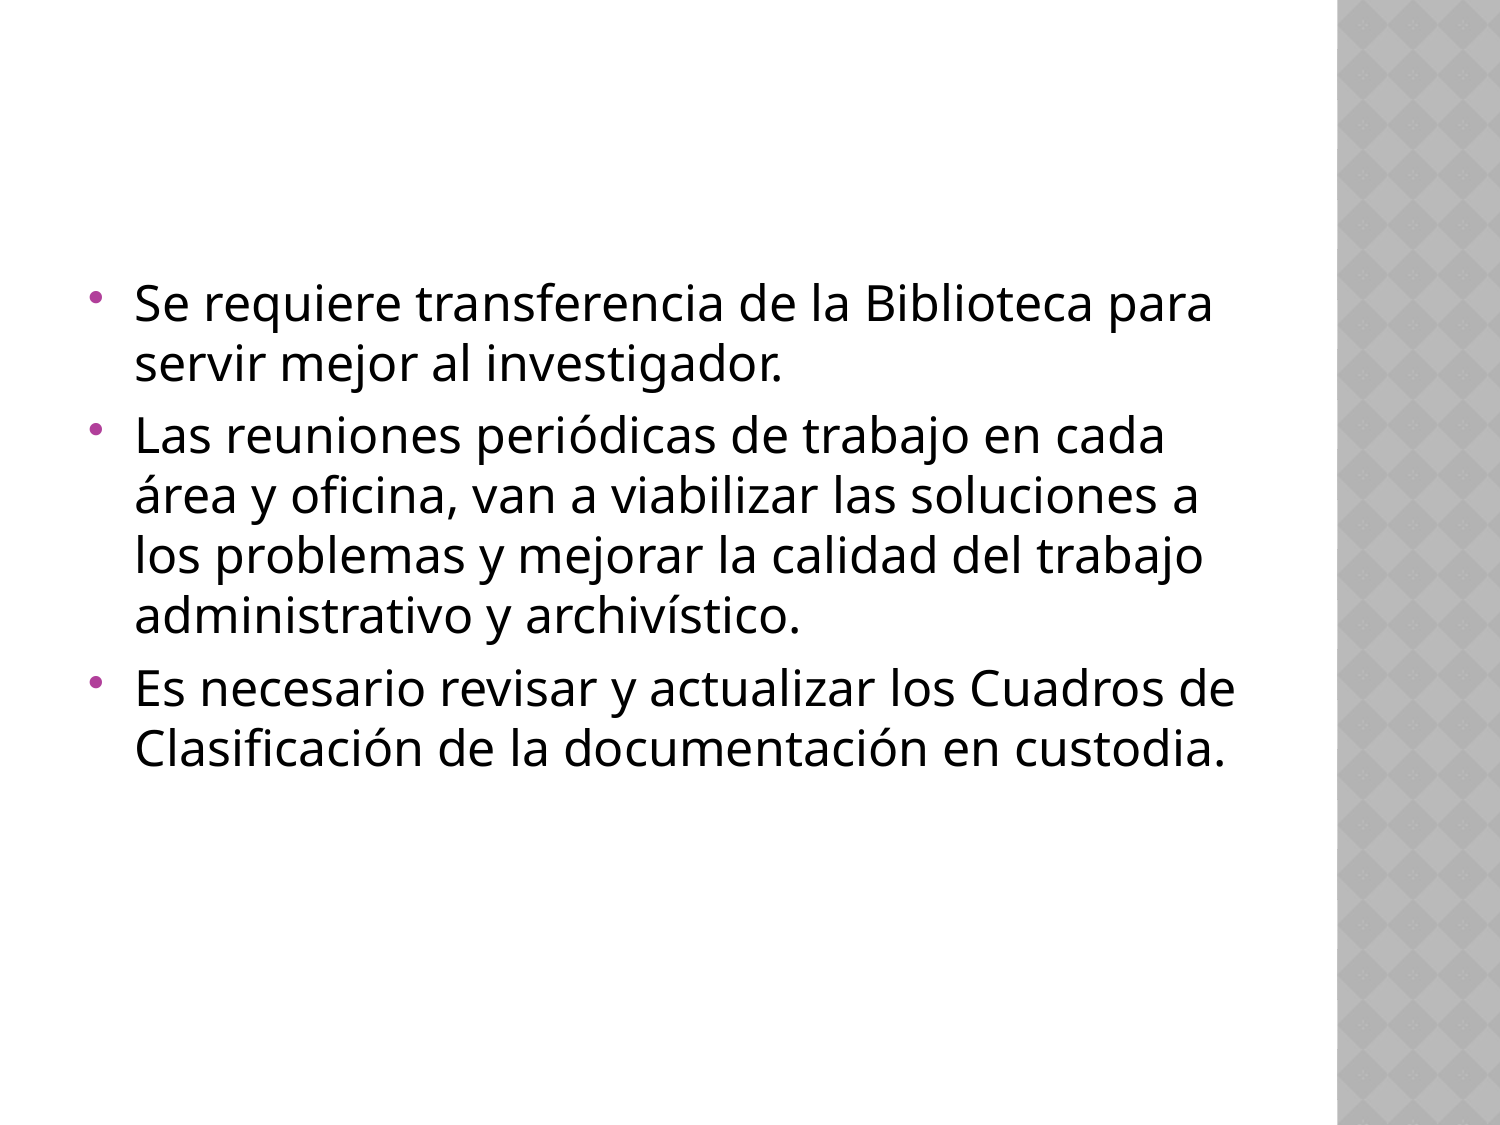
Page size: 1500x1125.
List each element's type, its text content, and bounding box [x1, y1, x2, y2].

list Se requiere transferencia de la Biblioteca para servir mejor al investigador. Las reuniones periódicas de trabajo en cada área y oficina, van a viabilizar las soluciones a los problemas y mejorar la calidad del trabajo administrativo y archivístico. Es necesario revisar y actualizar los Cuadros de Clasificación de la documentación en custodia. [75, 264, 1263, 1059]
